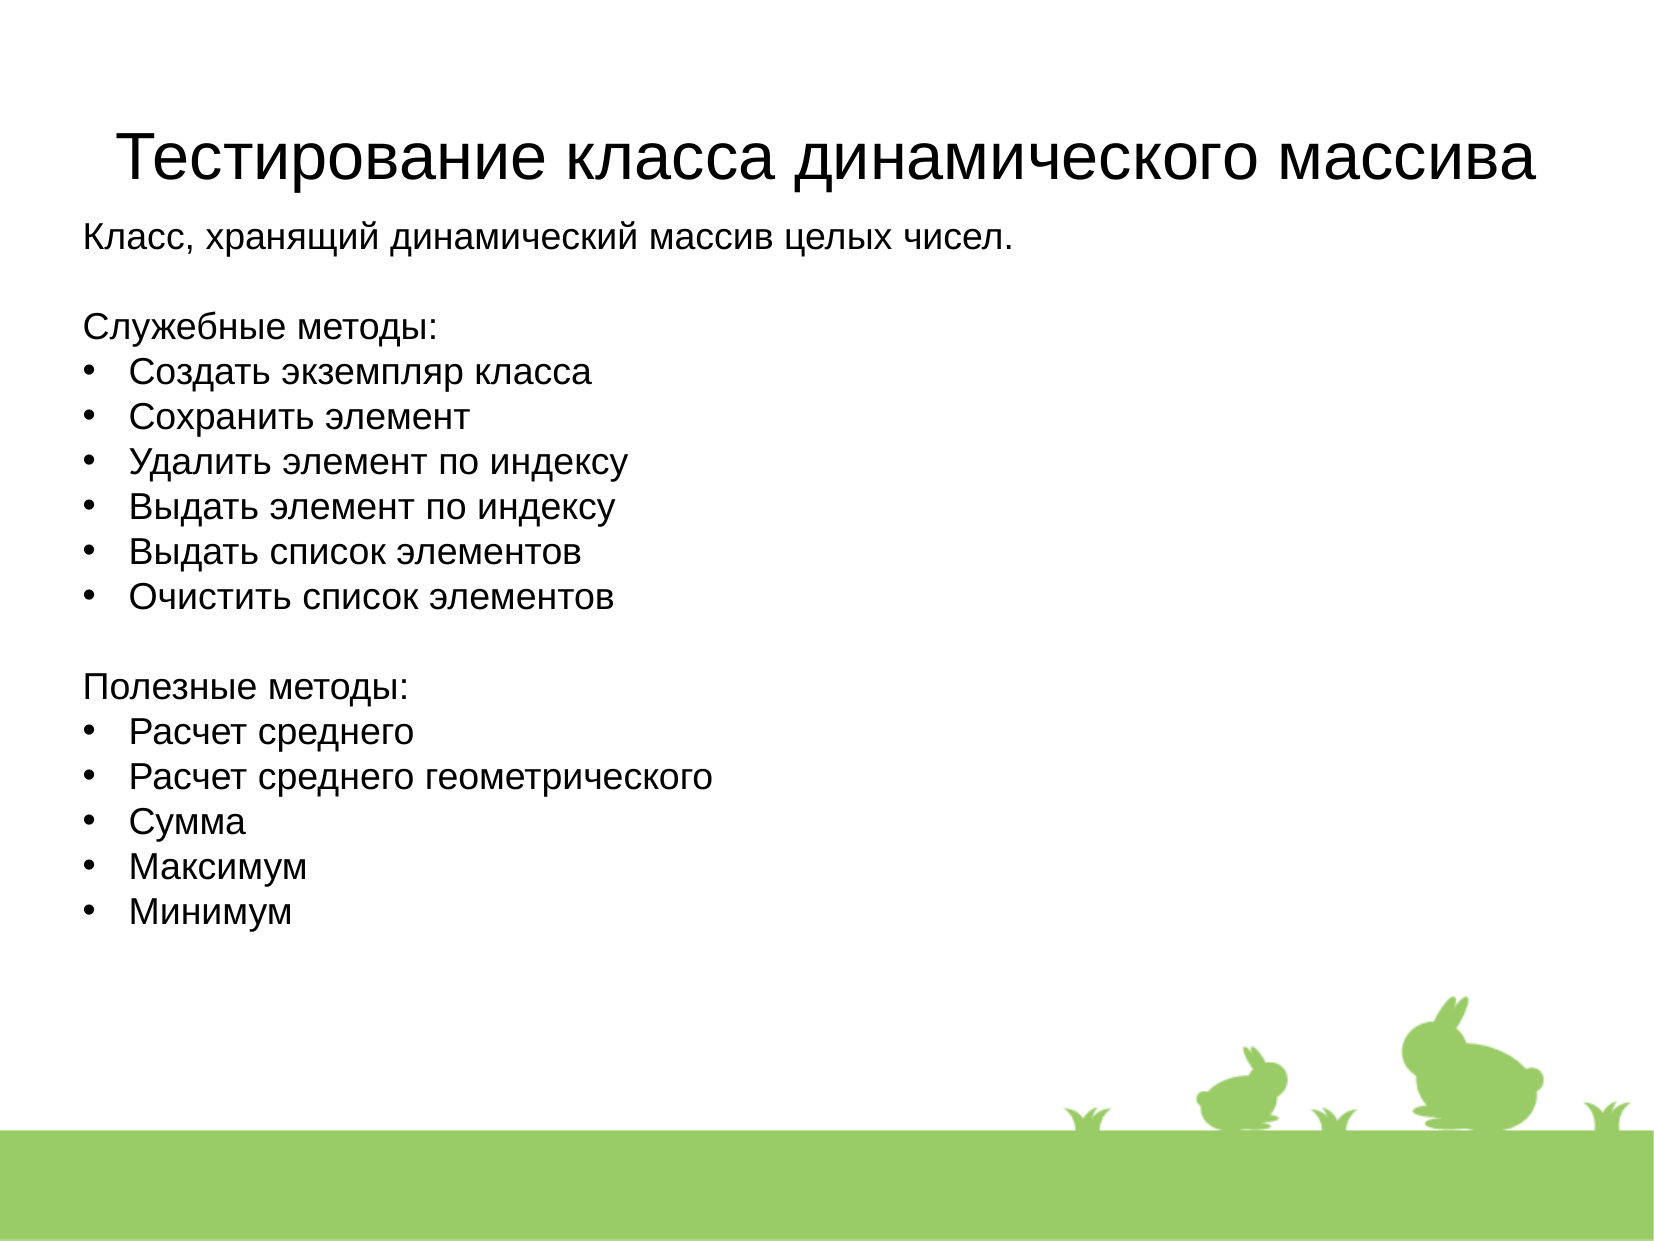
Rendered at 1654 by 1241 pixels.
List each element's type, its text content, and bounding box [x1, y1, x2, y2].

text_box Класс, хранящий динамический массив целых чисел. Служебные методы: Создать экземпляр класса Сохранить элемент Удалить элемент по индексу Выдать элемент по индексу Выдать список элементов Очистить список элементов Полезные методы: Расчет среднего Расчет среднего геометрического Сумма Максимум Минимум [82, 312, 1571, 1057]
picture [0, 0, 1654, 1241]
text_box Тестирование класса динамического массива [82, 49, 1571, 257]
